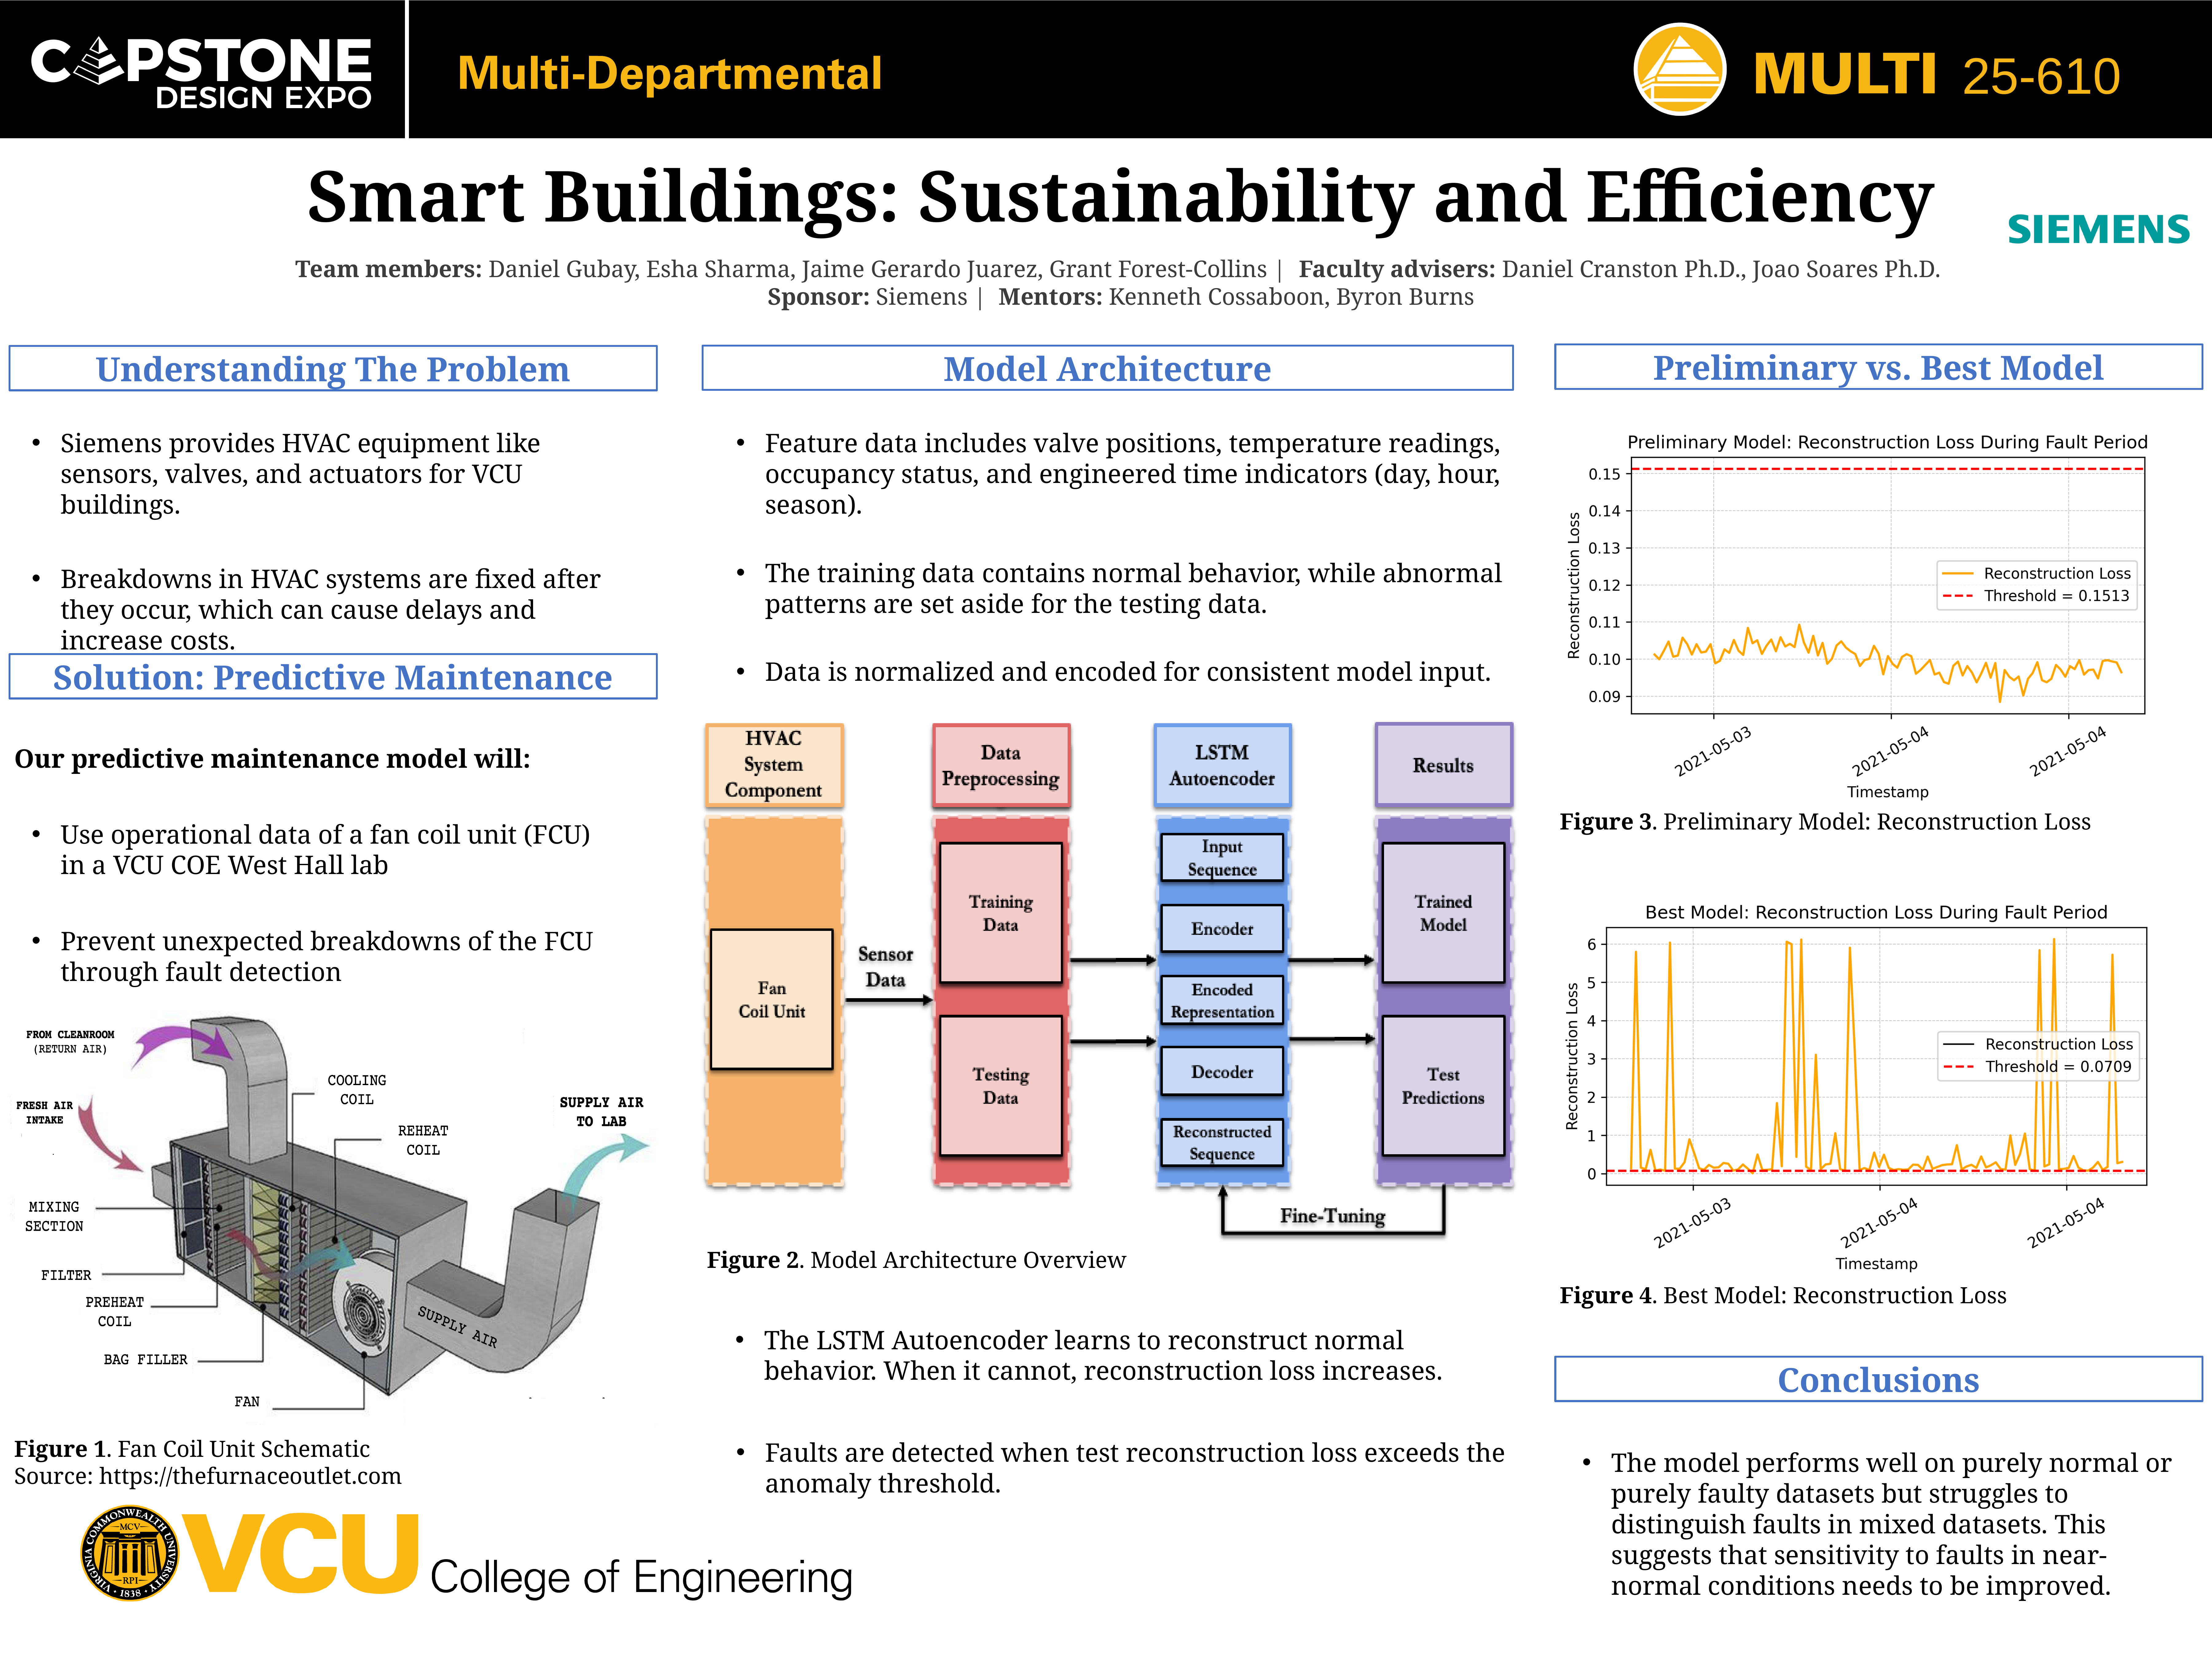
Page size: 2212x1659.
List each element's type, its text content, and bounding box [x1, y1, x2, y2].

text_box Use operational data of a fan coil unit (FCU) in a VCU COE West Hall lab [27, 816, 625, 882]
text_box Breakdowns in HVAC systems are fixed after they occur, which can cause delays and increase costs. [27, 560, 640, 654]
text_box Figure 3. Preliminary Model: Reconstruction Loss [1555, 805, 2190, 837]
text_box Our predictive maintenance model will: [10, 740, 629, 775]
text_box Siemens provides HVAC equipment like sensors, valves, and actuators for VCU buildings. [27, 424, 640, 521]
text_box Figure 4. Best Model: Reconstruction Loss [1555, 1279, 2190, 1310]
text_box The LSTM Autoencoder learns to reconstruct normal behavior. When it cannot, reconstruction loss increases. [731, 1321, 1512, 1387]
picture [697, 721, 1523, 1243]
text_box Conclusions [1555, 1356, 2202, 1401]
text_box [0, 345, 654, 1478]
picture [10, 1010, 657, 1427]
picture [80, 1504, 851, 1602]
text_box Smart Buildings: Sustainability and Efficiency Team members: Daniel Gubay, Esha Sharma, Jaime Gerardo Juarez, Grant Forest-Collins | Faculty advisers: Daniel Cranston Ph.D., Joao Soares Ph.D. Sponsor: Siemens | Mentors: Kenneth Cossaboon, Byron Burns [35, 149, 2208, 312]
text_box The model performs well on purely normal or purely faulty datasets but struggles to distinguish faults in mixed datasets. This suggests that sensitivity to faults in near-normal conditions needs to be improved. [1578, 1444, 2202, 1602]
text_box Data is normalized and encoded for consistent model input. [731, 653, 1513, 688]
picture [1555, 894, 2157, 1283]
text_box Preliminary vs. Best Model [1555, 344, 2202, 389]
text_box Figure 1. Fan Coil Unit Schematic Source: https://thefurnaceoutlet.com [10, 1432, 631, 1491]
text_box [1545, 334, 2212, 1606]
picture [0, 0, 2212, 138]
picture [2009, 178, 2190, 280]
text_box Model Architecture [702, 345, 1513, 390]
text_box Prevent unexpected breakdowns of the FCU through fault detection [27, 922, 625, 989]
text_box Solution: Predictive Maintenance [10, 654, 657, 699]
text_box Feature data includes valve positions, temperature readings, occupancy status, and engineered time indicators (day, hour, season). [731, 424, 1513, 521]
text_box Faults are detected when test reconstruction loss exceeds the anomaly threshold. [731, 1434, 1513, 1500]
text_box Figure 2. Model Architecture Overview [702, 1243, 1186, 1275]
picture [1557, 424, 2159, 811]
text_box The training data contains normal behavior, while abnormal patterns are set aside for the testing data. [731, 554, 1513, 621]
text_box 25-610 [1957, 40, 2208, 107]
text_box Understanding The Problem [10, 346, 657, 390]
